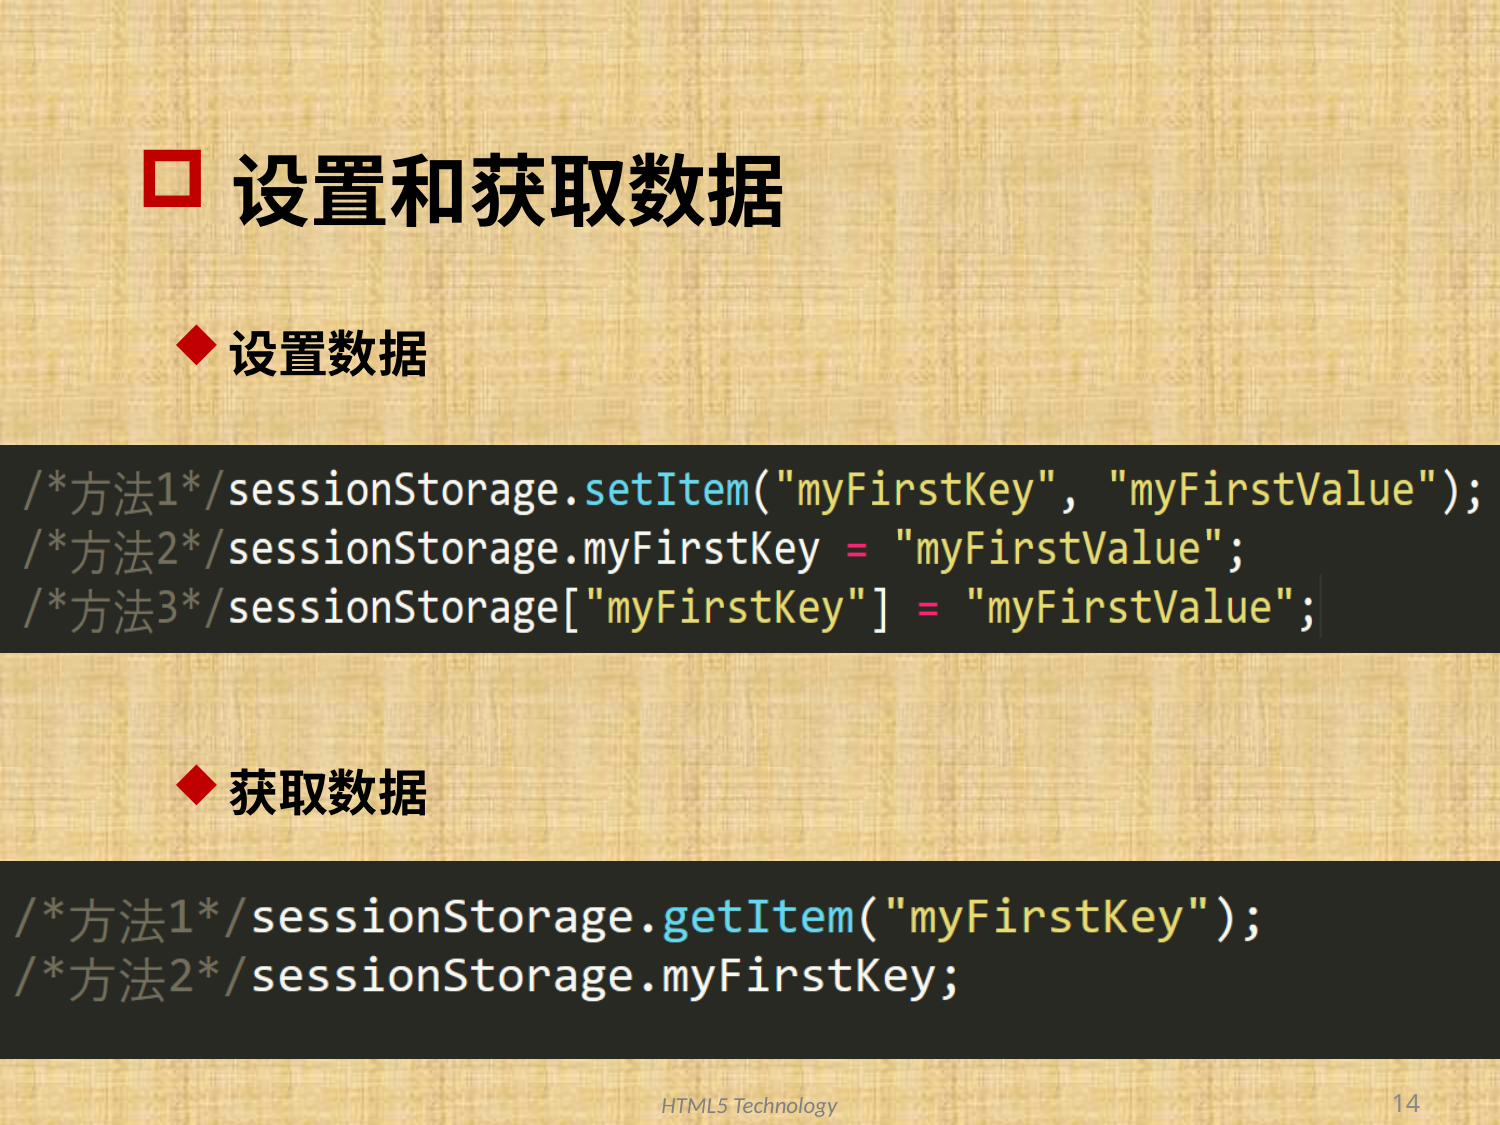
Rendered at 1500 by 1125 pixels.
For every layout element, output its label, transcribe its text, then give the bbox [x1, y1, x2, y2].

slide_number 14 [1097, 1082, 1436, 1125]
text_box 设置数据 [157, 305, 1401, 390]
title 设置和获取数据 [122, 133, 1436, 280]
text_box 获取数据 [157, 745, 1401, 829]
picture [0, 0, 1500, 1125]
footer HTML5 Technology [482, 1083, 1017, 1125]
